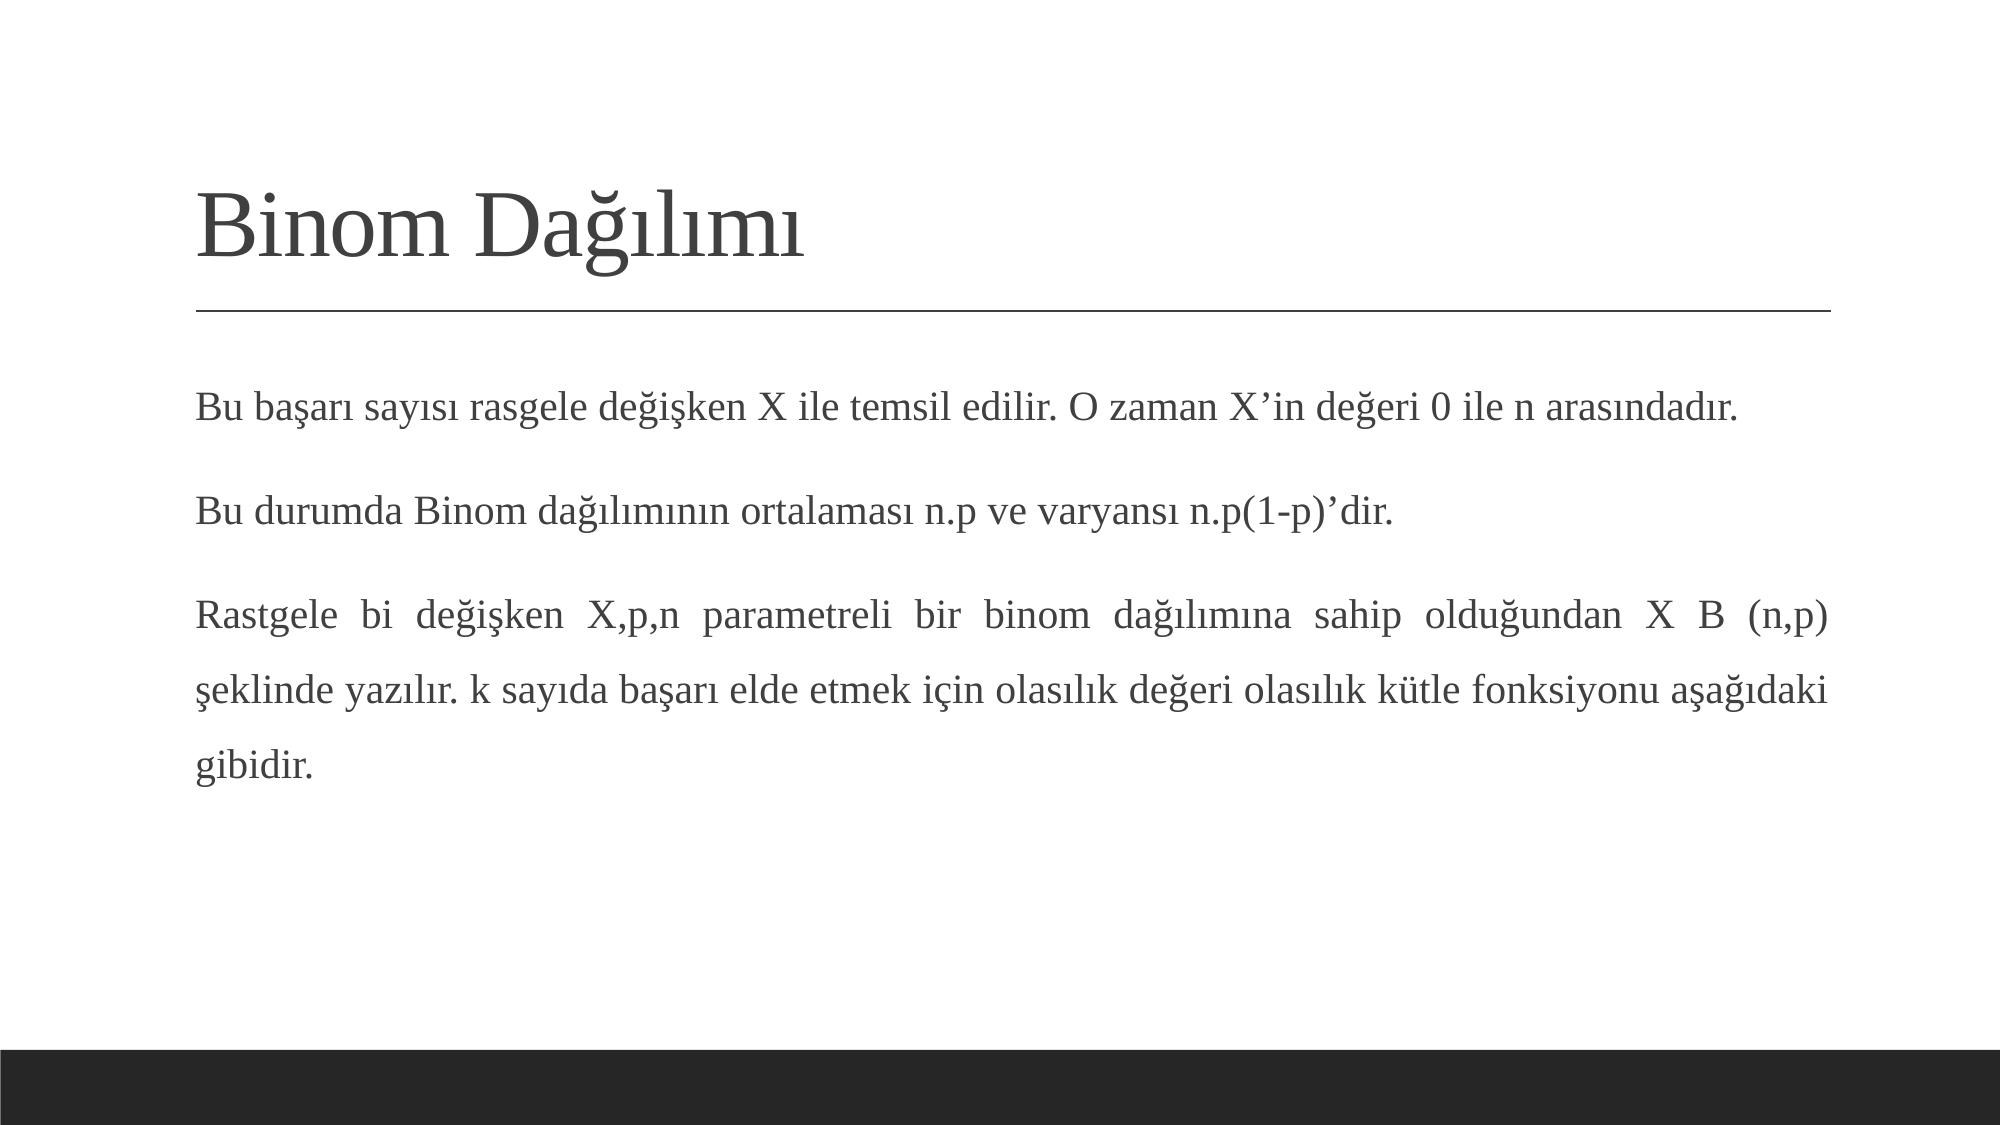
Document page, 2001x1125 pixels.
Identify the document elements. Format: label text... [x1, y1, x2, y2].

title Binom Dağılımı [180, 47, 1830, 285]
